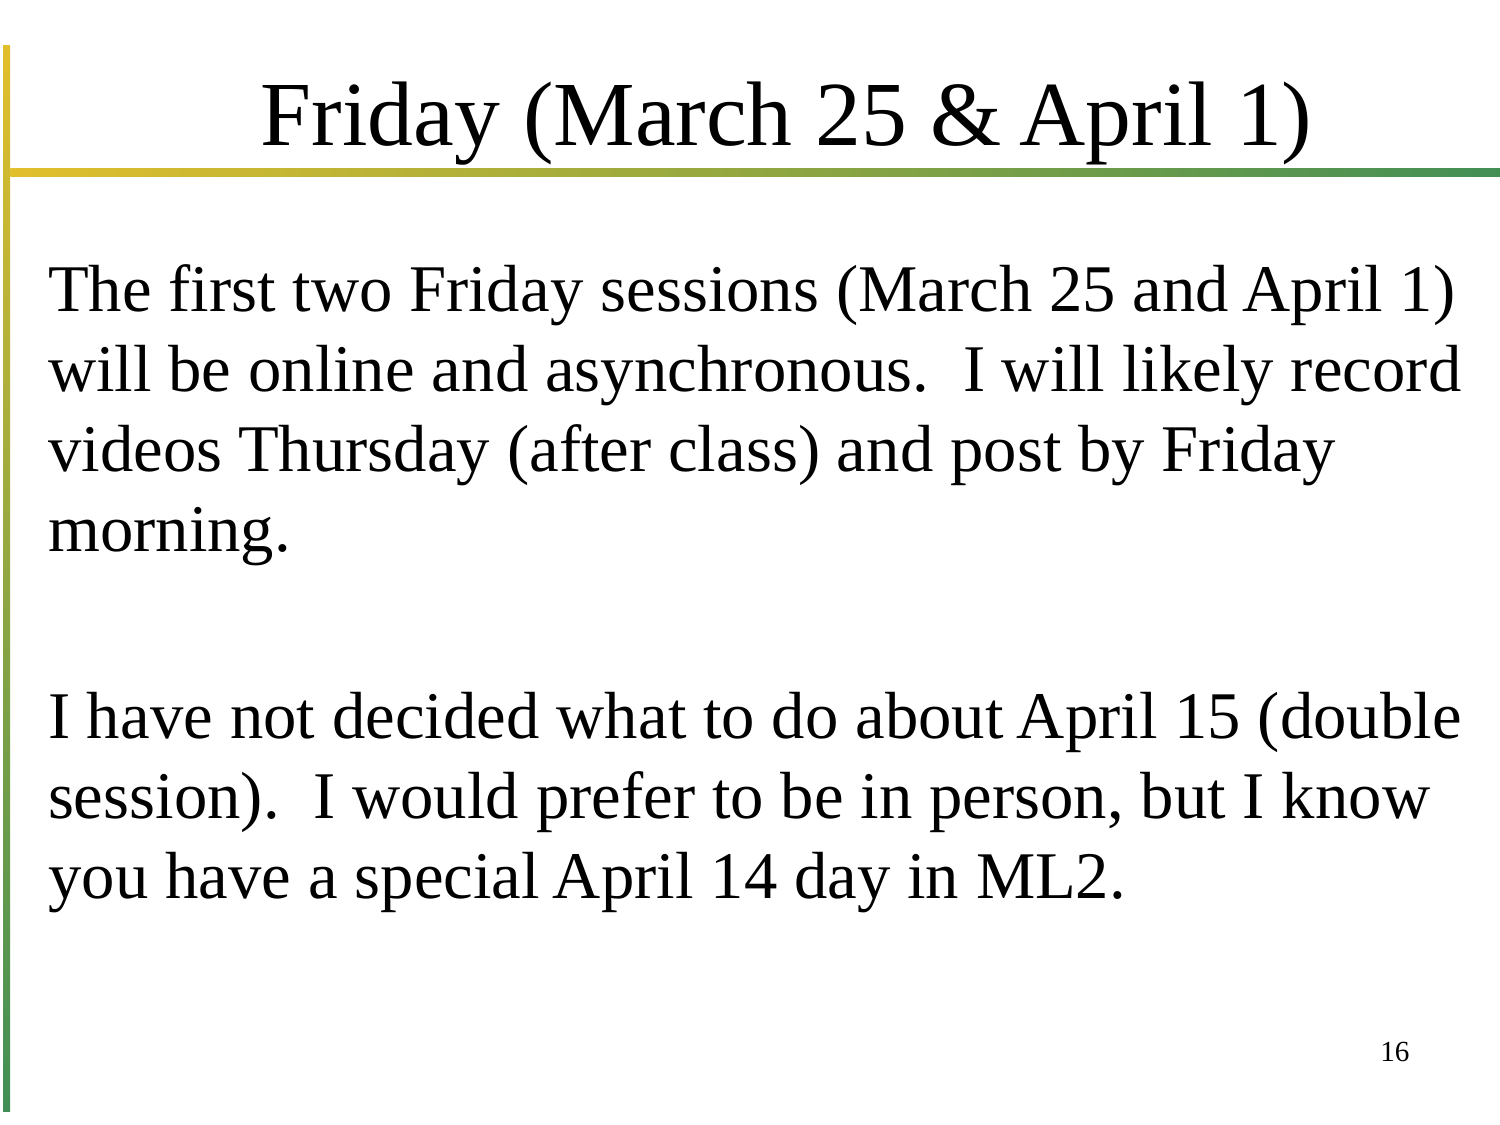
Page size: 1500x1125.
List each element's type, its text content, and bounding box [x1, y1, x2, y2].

list The first two Friday sessions (March 25 and April 1) will be online and asynchronous. I will likely record videos Thursday (after class) and post by Friday morning. I have not decided what to do about April 15 (double session). I would prefer to be in person, but I know you have a special April 14 day in ML2. [33, 237, 1485, 1005]
slide_number 16 [1048, 1024, 1426, 1103]
title Friday (March 25 & April 1) [150, 31, 1425, 187]
